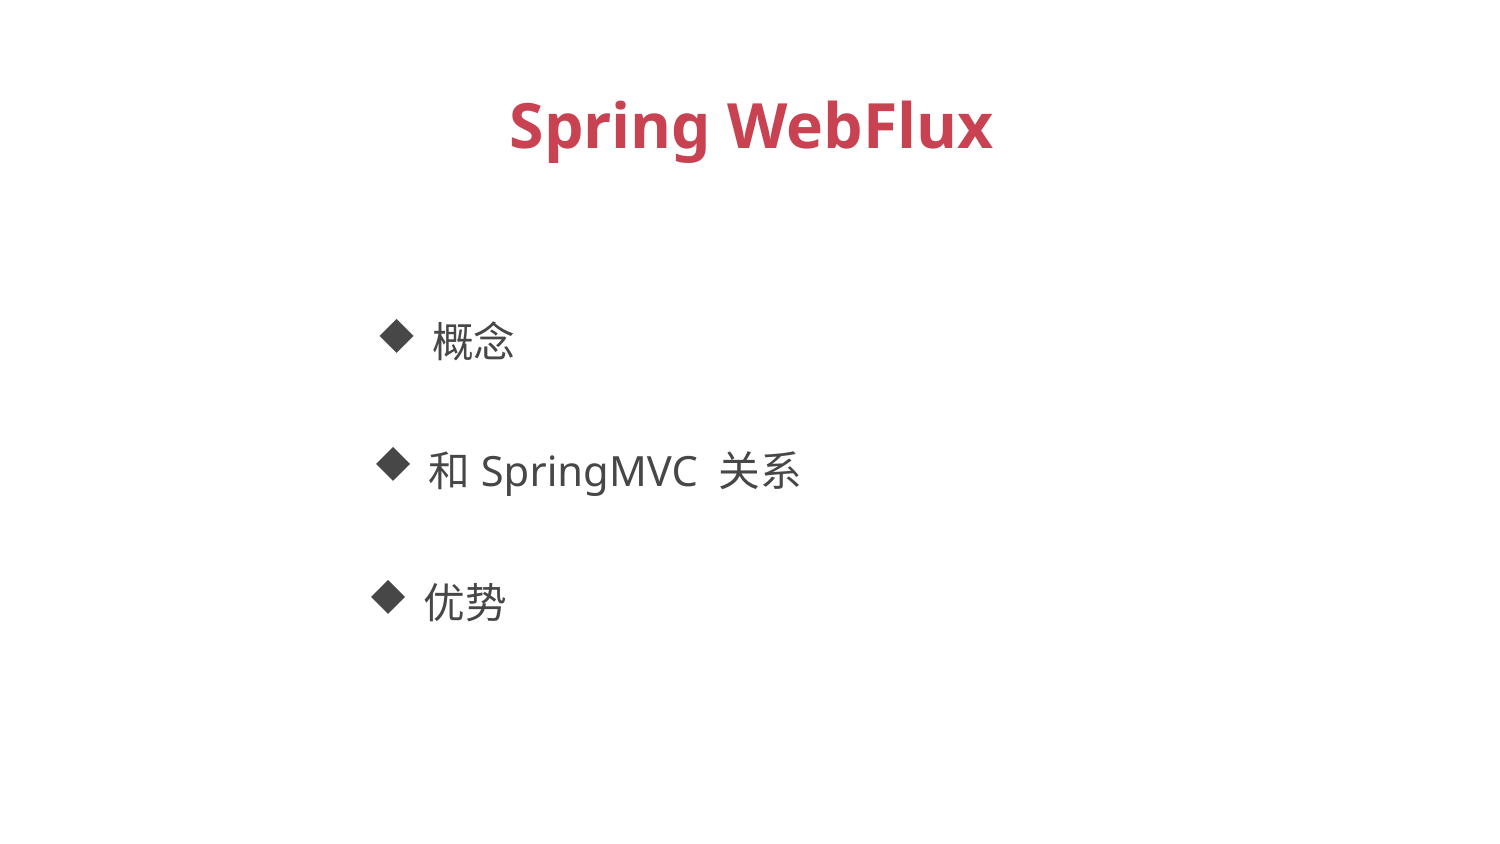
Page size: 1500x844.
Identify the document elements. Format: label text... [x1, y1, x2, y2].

text_box 概念 [285, 308, 1405, 374]
text_box 优势 [277, 569, 1397, 635]
text_box Spring WebFlux [76, 78, 1427, 174]
text_box 和SpringMVC 关系 [282, 437, 1402, 503]
